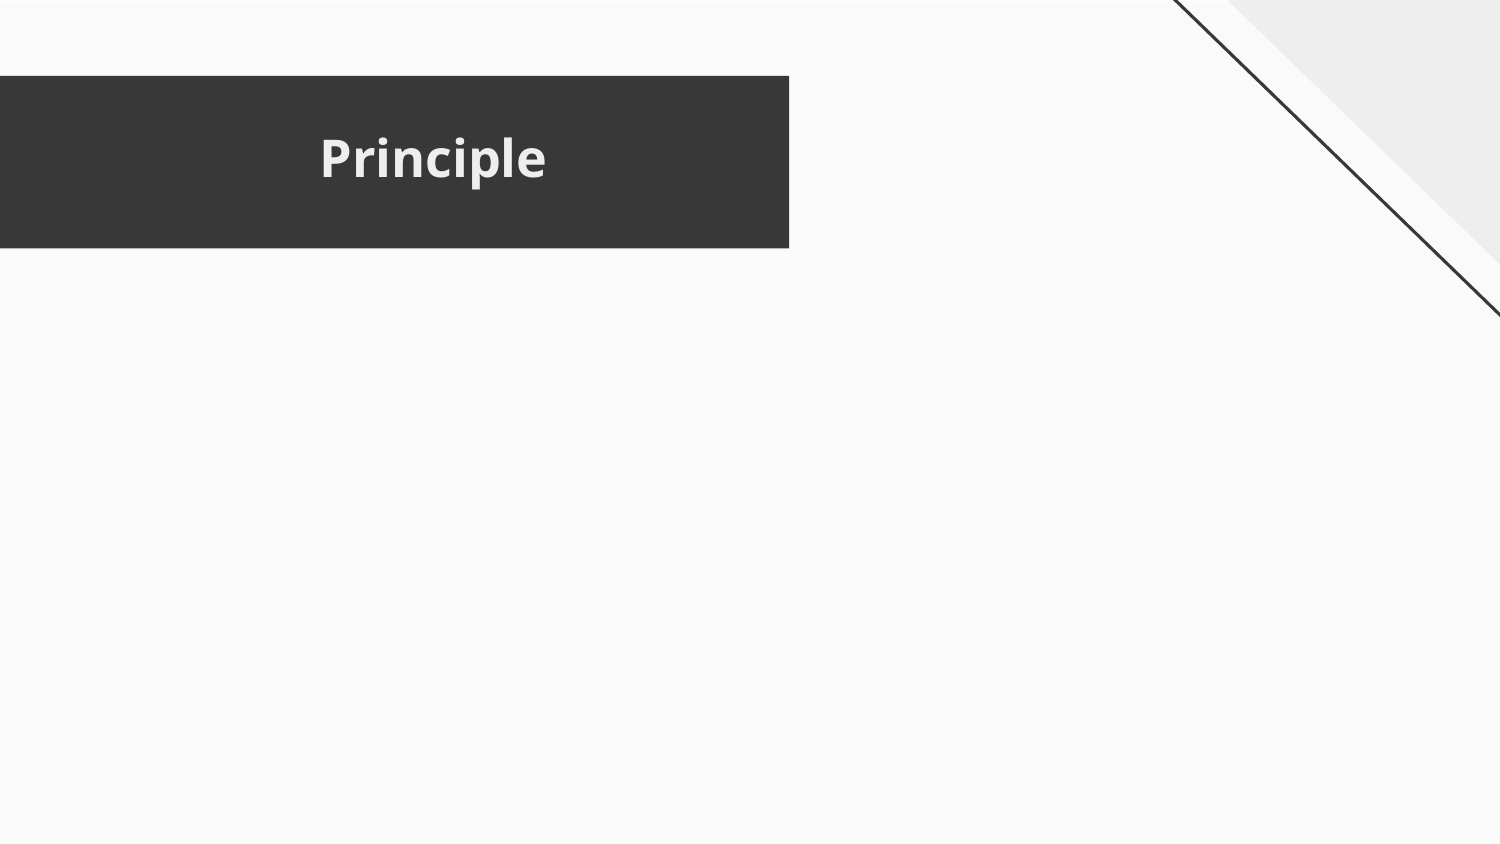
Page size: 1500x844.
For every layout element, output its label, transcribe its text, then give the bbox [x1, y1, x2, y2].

title Principle [116, 87, 750, 226]
